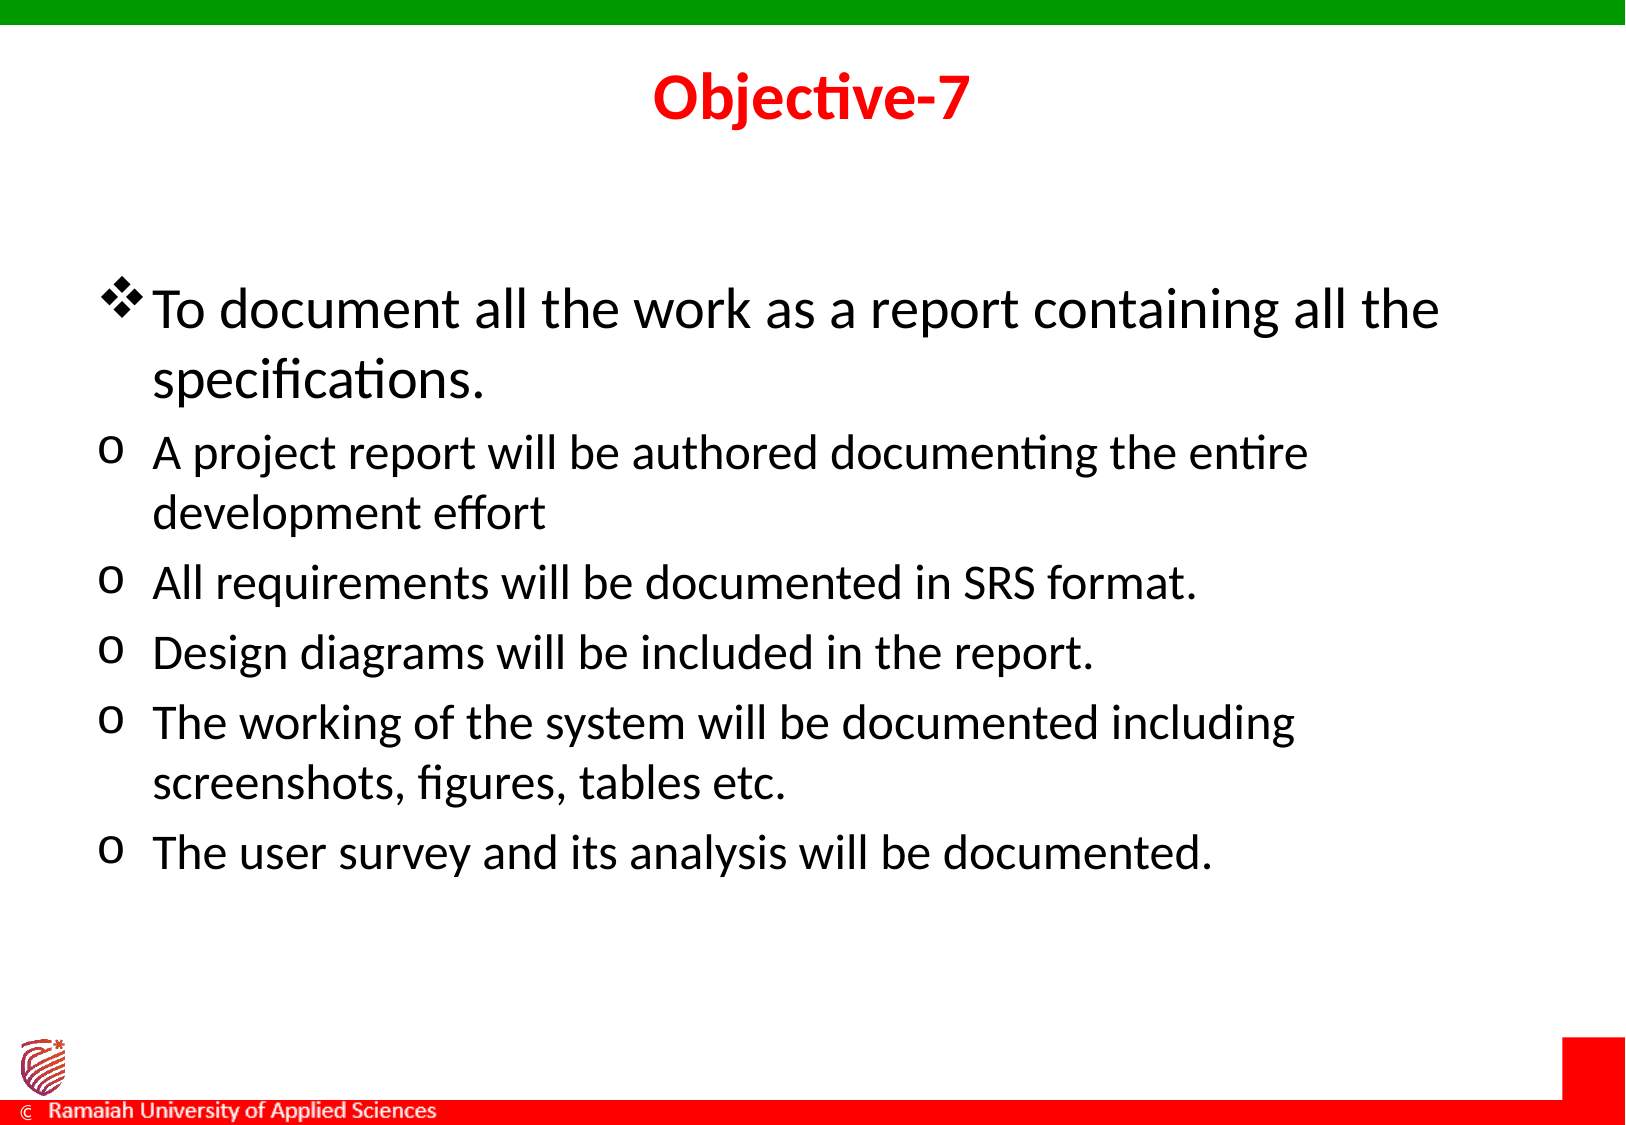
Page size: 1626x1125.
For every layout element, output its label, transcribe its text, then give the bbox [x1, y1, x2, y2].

picture [44, 1100, 442, 1125]
picture [21, 1039, 65, 1096]
list To document all the work as a report containing all the specifications. A project report will be authored documenting the entire development effort All requirements will be documented in SRS format. Design diagrams will be included in the report. The working of the system will be documented including screenshots, figures, tables etc. The user survey and its analysis will be documented. [81, 262, 1544, 1005]
title Objective-7 [81, 45, 1544, 233]
